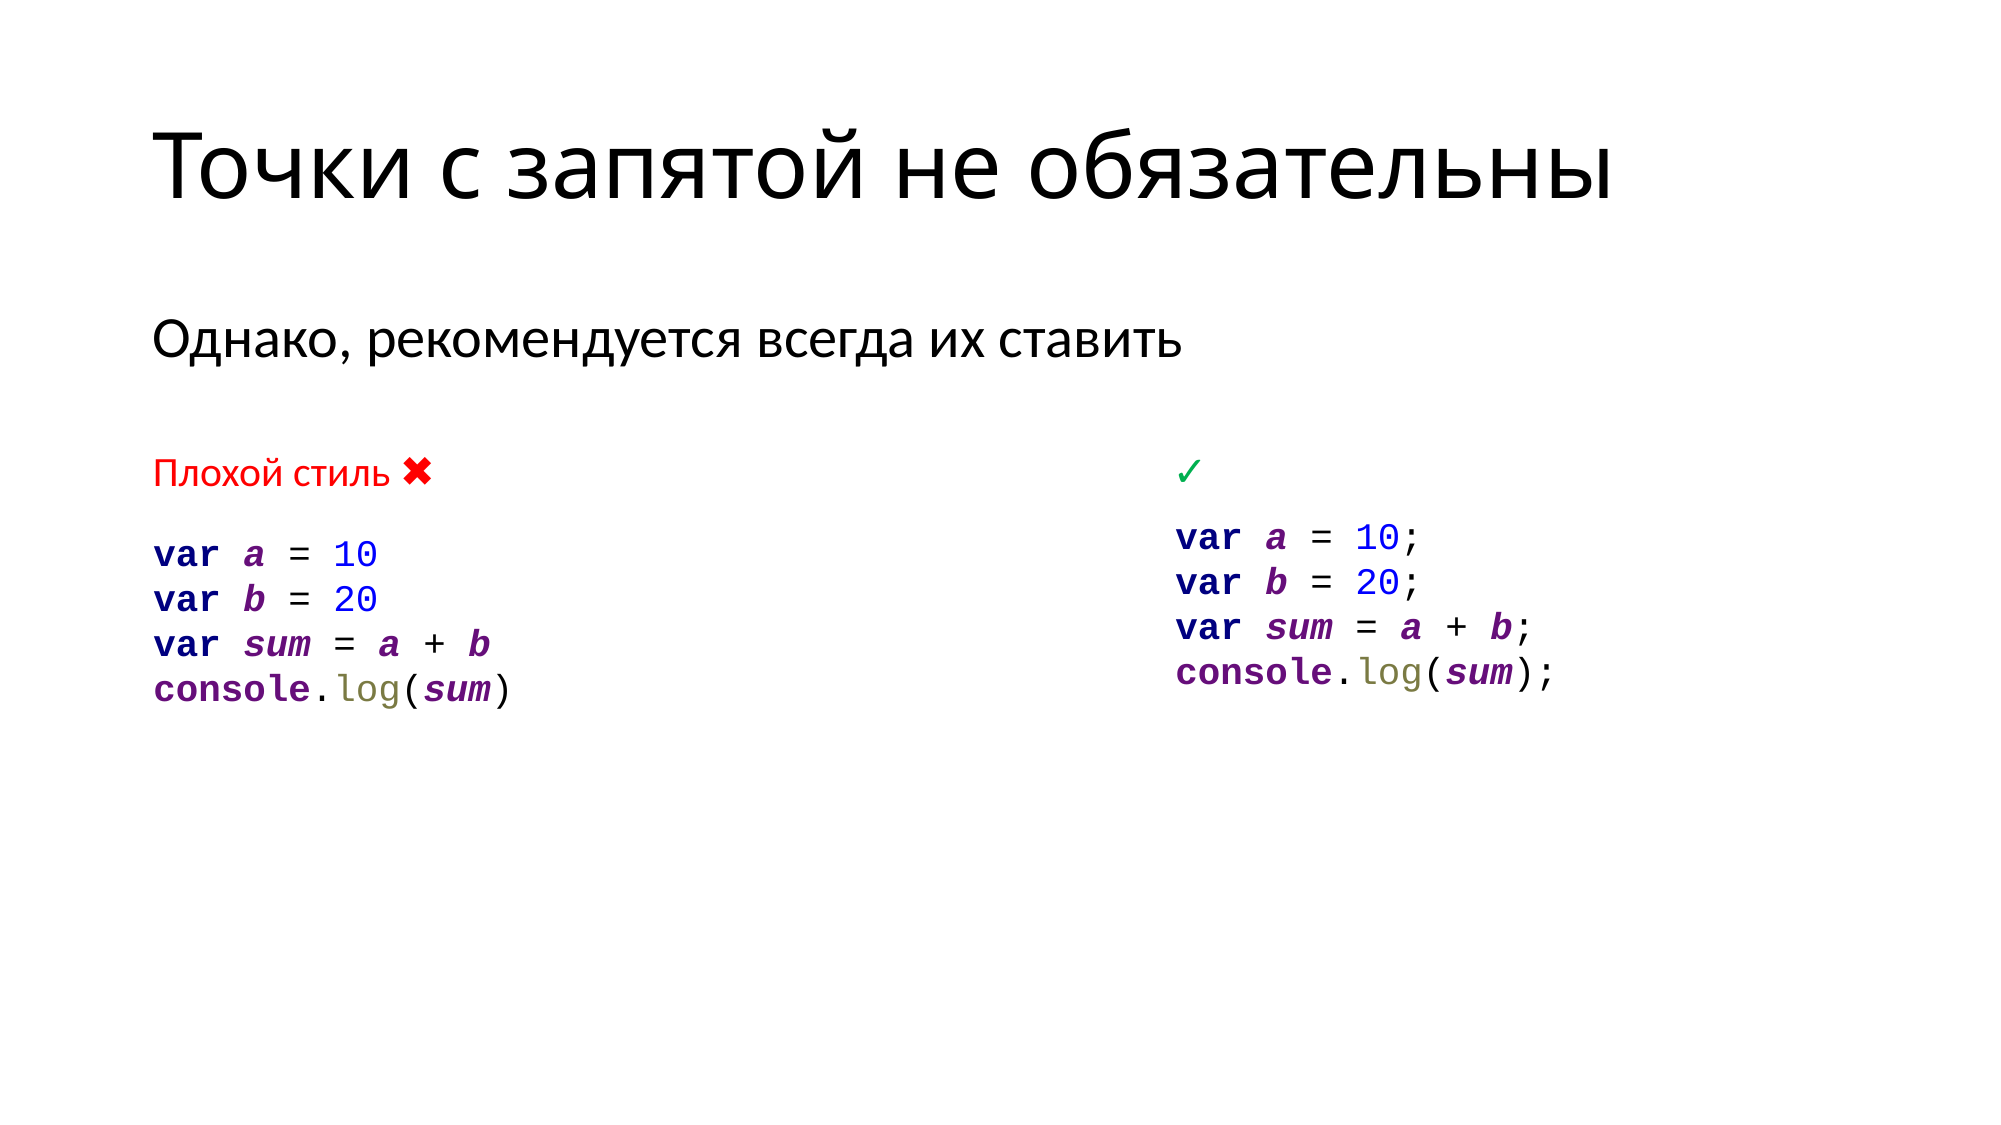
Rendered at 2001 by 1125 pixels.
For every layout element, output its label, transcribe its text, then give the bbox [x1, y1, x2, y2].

title Точки с запятой не обязательны [137, 59, 1863, 278]
text_box var a = 10; var b = 20; var sum = a + b; console.log(sum); [1160, 504, 1574, 700]
text_box Плохой стиль ✖ [138, 437, 450, 503]
text_box ✓ [1158, 437, 1223, 503]
text_box var a = 10 var b = 20 var sum = a + b console.log(sum) [138, 521, 529, 717]
list Однако, рекомендуется всегда их ставить [137, 299, 1863, 1014]
